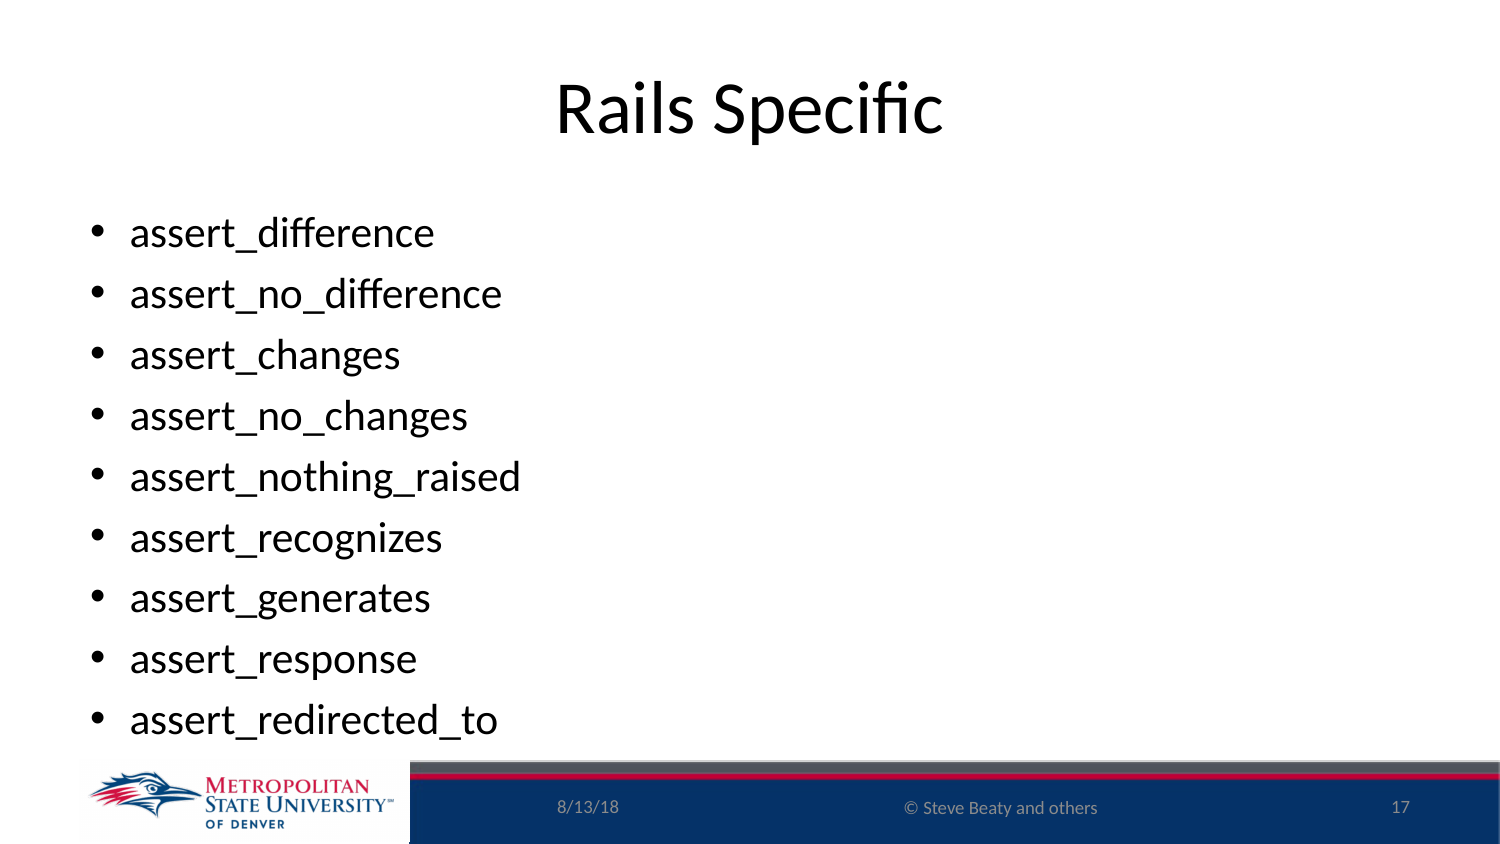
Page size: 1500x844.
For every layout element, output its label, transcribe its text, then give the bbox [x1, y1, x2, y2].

title Rails Specific [75, 33, 1425, 175]
list assert_difference assert_no_difference assert_changes assert_no_changes assert_nothing_raised assert_recognizes assert_generates assert_response assert_redirected_to [75, 196, 1425, 754]
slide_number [542, 776, 686, 836]
footer © Steve Beaty and others [729, 776, 1272, 837]
picture [79, 759, 1500, 844]
slide_number 17 [1316, 776, 1425, 837]
